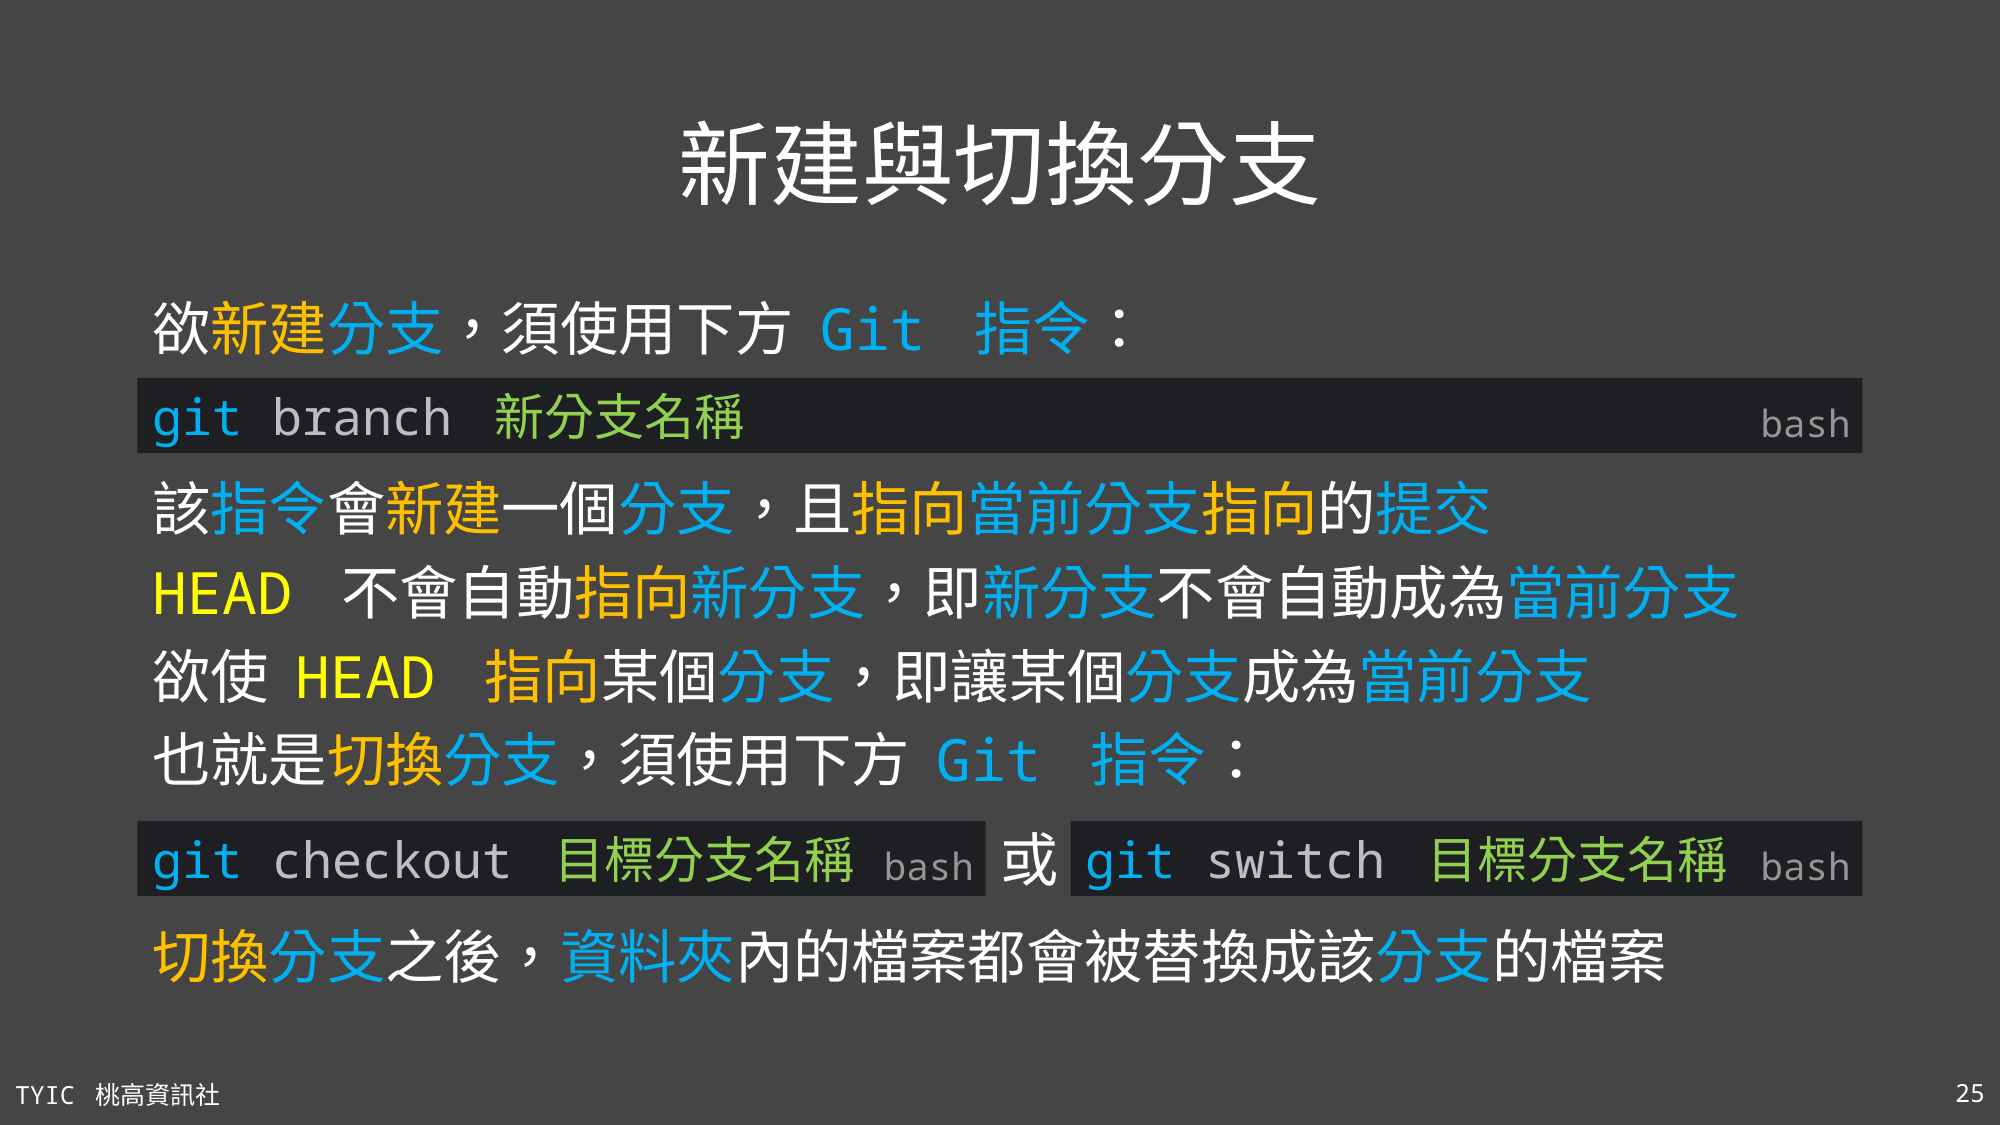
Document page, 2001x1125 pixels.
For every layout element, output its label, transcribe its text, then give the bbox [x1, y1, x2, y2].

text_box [137, 377, 1863, 454]
text_box 切換分支之後，資料夾內的檔案都會被替換成該分支的檔案 [137, 921, 1863, 1007]
title 新建與切換分支 [137, 59, 1863, 278]
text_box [1070, 820, 1863, 897]
list 欲新建分支，須使用下方 Git 指令： [137, 292, 1863, 377]
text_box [137, 820, 986, 897]
text_box 該指令會新建一個分支，且指向當前分支指向的提交 HEAD 不會自動指向新分支，即新分支不會自動成為當前分支 欲使 HEAD 指向某個分支，即讓某個分支成為當前分支 也就是切換分支，須使用下方 Git 指令： [137, 473, 1863, 805]
text_box 或 [985, 815, 1071, 901]
